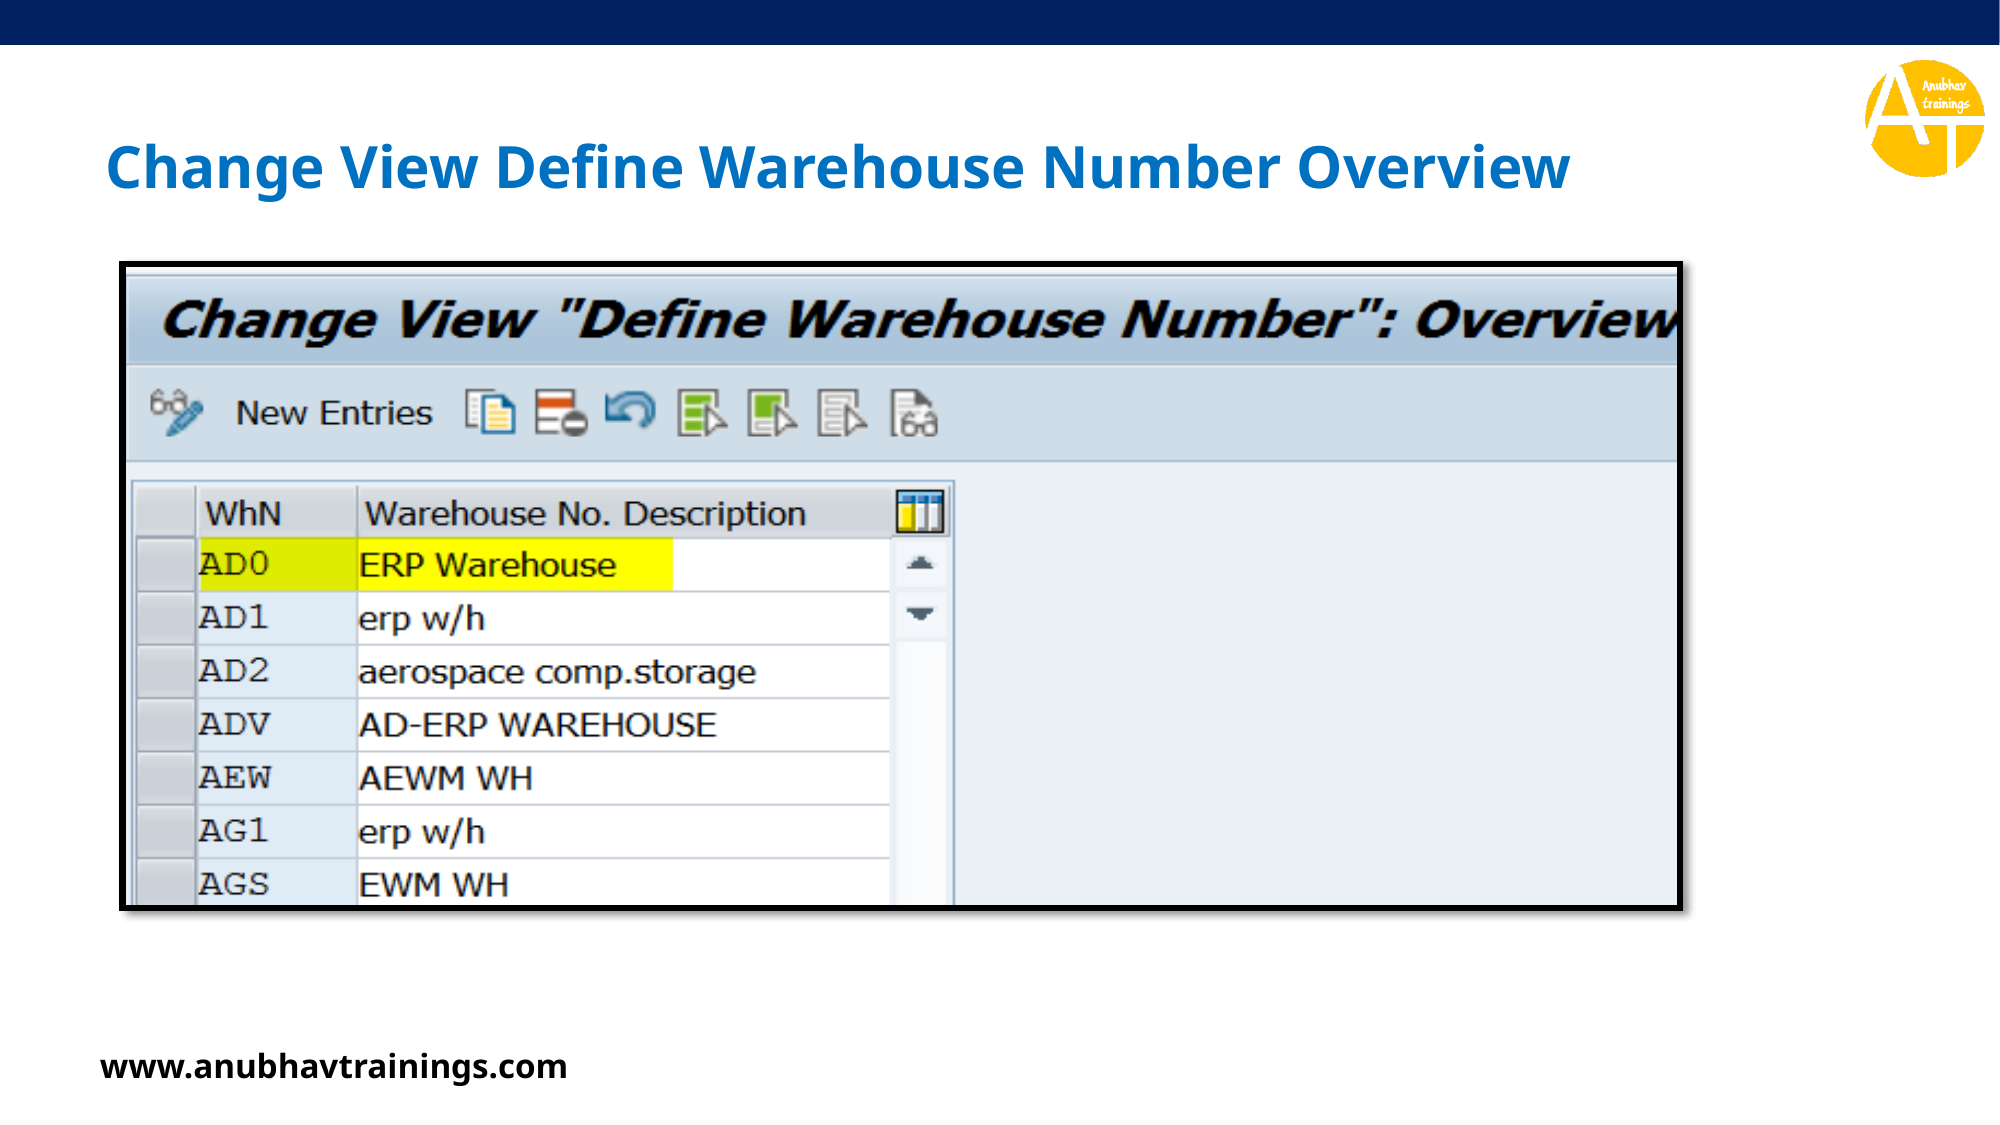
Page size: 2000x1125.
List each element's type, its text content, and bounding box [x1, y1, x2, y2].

text_box www.anubhavtrainings.com [17, 1035, 652, 1096]
picture [1853, 52, 1991, 187]
picture [125, 266, 1677, 906]
text_box Change View Define Warehouse Number Overview [90, 123, 1780, 208]
